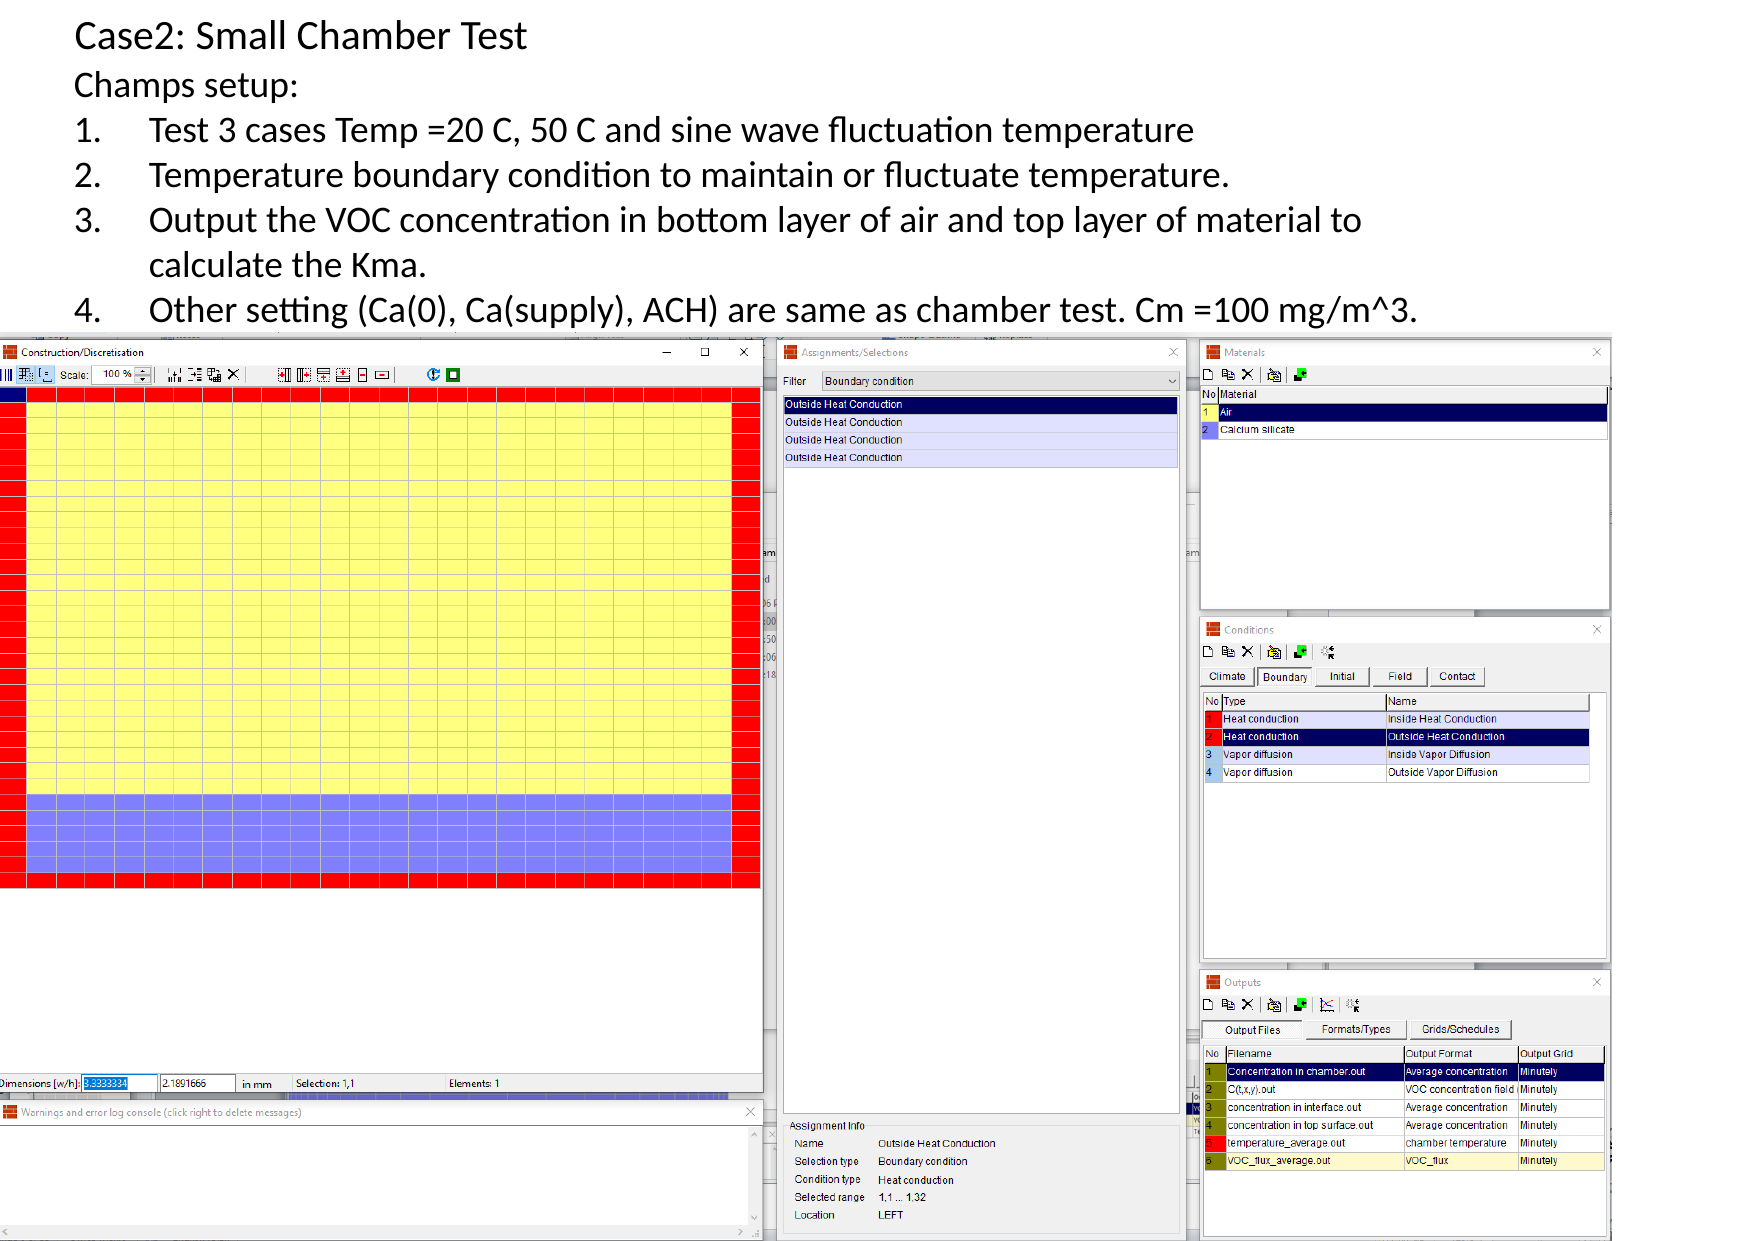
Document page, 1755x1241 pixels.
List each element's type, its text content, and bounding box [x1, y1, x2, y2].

text_box Case2: Small Chamber Test [59, 0, 937, 53]
picture [0, 332, 1612, 1241]
text_box Champs setup: Test 3 cases Temp =20 C, 50 C and sine wave fluctuation temperature Temperature boundary condition to maintain or fluctuate temperature. Output the VOC concentration in bottom layer of air and top layer of material to calculate the Kma. Other setting (Ca(0), Ca(supply), ACH) are same as chamber test. Cm =100 mg/m^3. [59, 53, 1447, 331]
